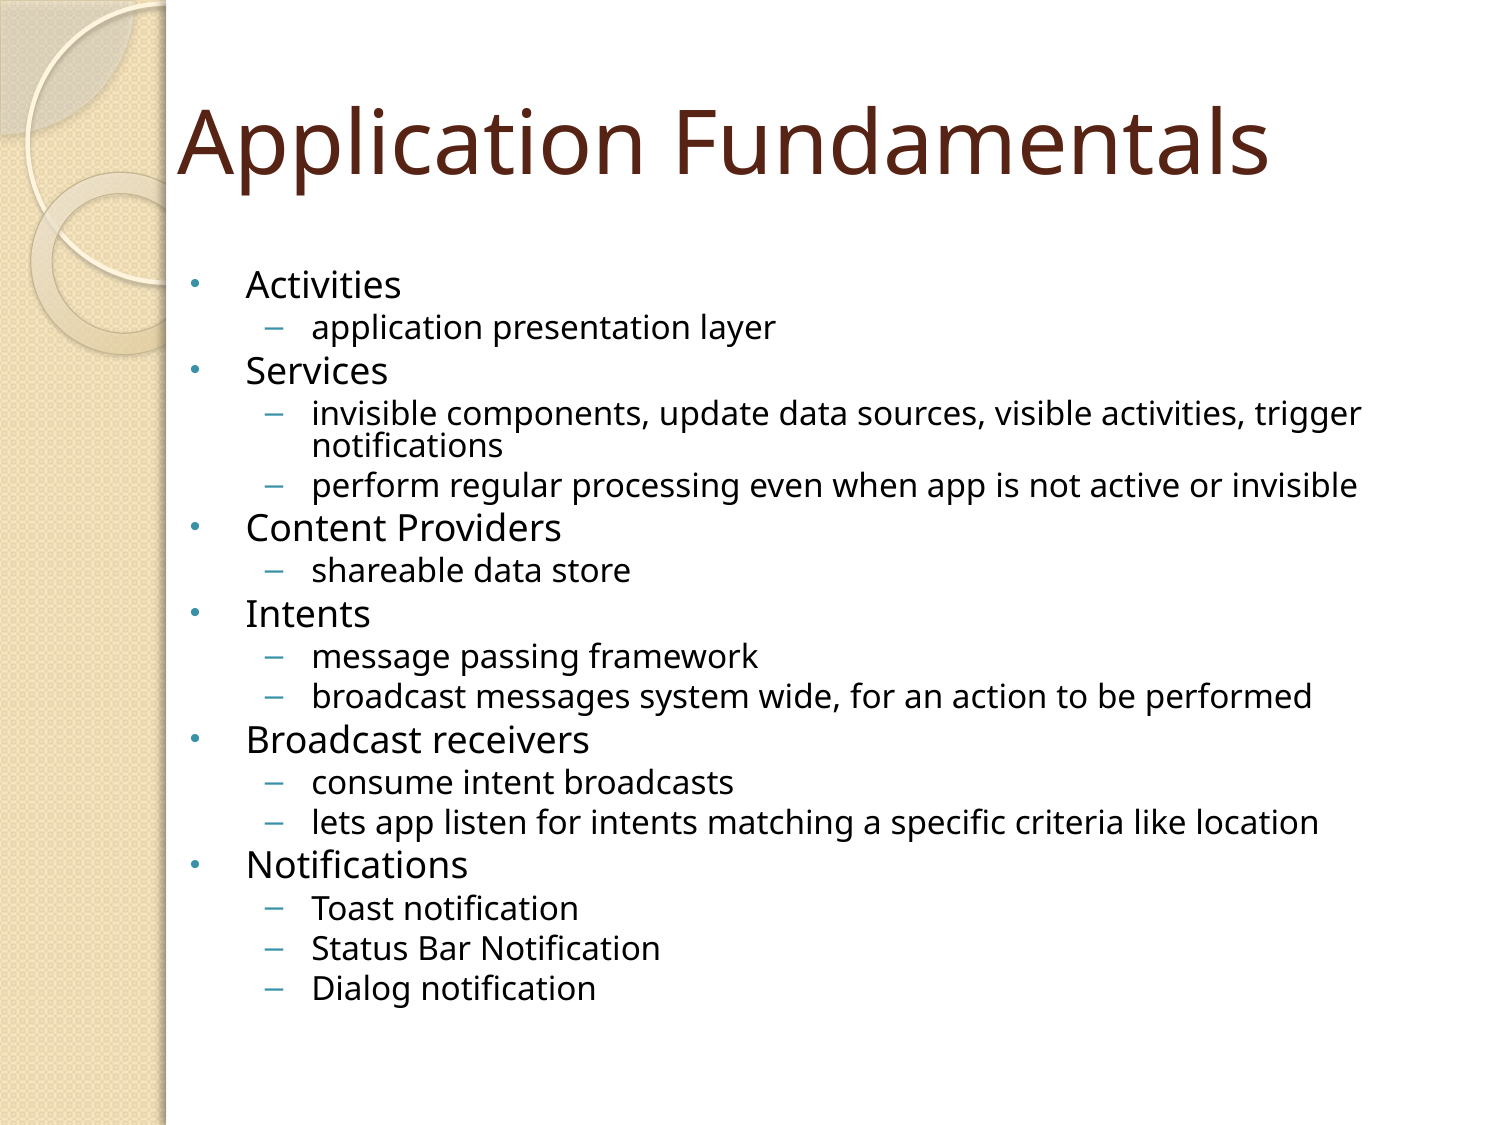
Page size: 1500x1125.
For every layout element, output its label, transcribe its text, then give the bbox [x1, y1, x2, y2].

list Activities application presentation layer Services invisible components, update data sources, visible activities, trigger notifications perform regular processing even when app is not active or invisible Content Providers shareable data store Intents message passing framework broadcast messages system wide, for an action to be performed Broadcast receivers consume intent broadcasts lets app listen for intents matching a specific criteria like location Notifications Toast notification Status Bar Notification Dialog notification [174, 262, 1425, 1086]
title Application Fundamentals [162, 45, 1425, 233]
